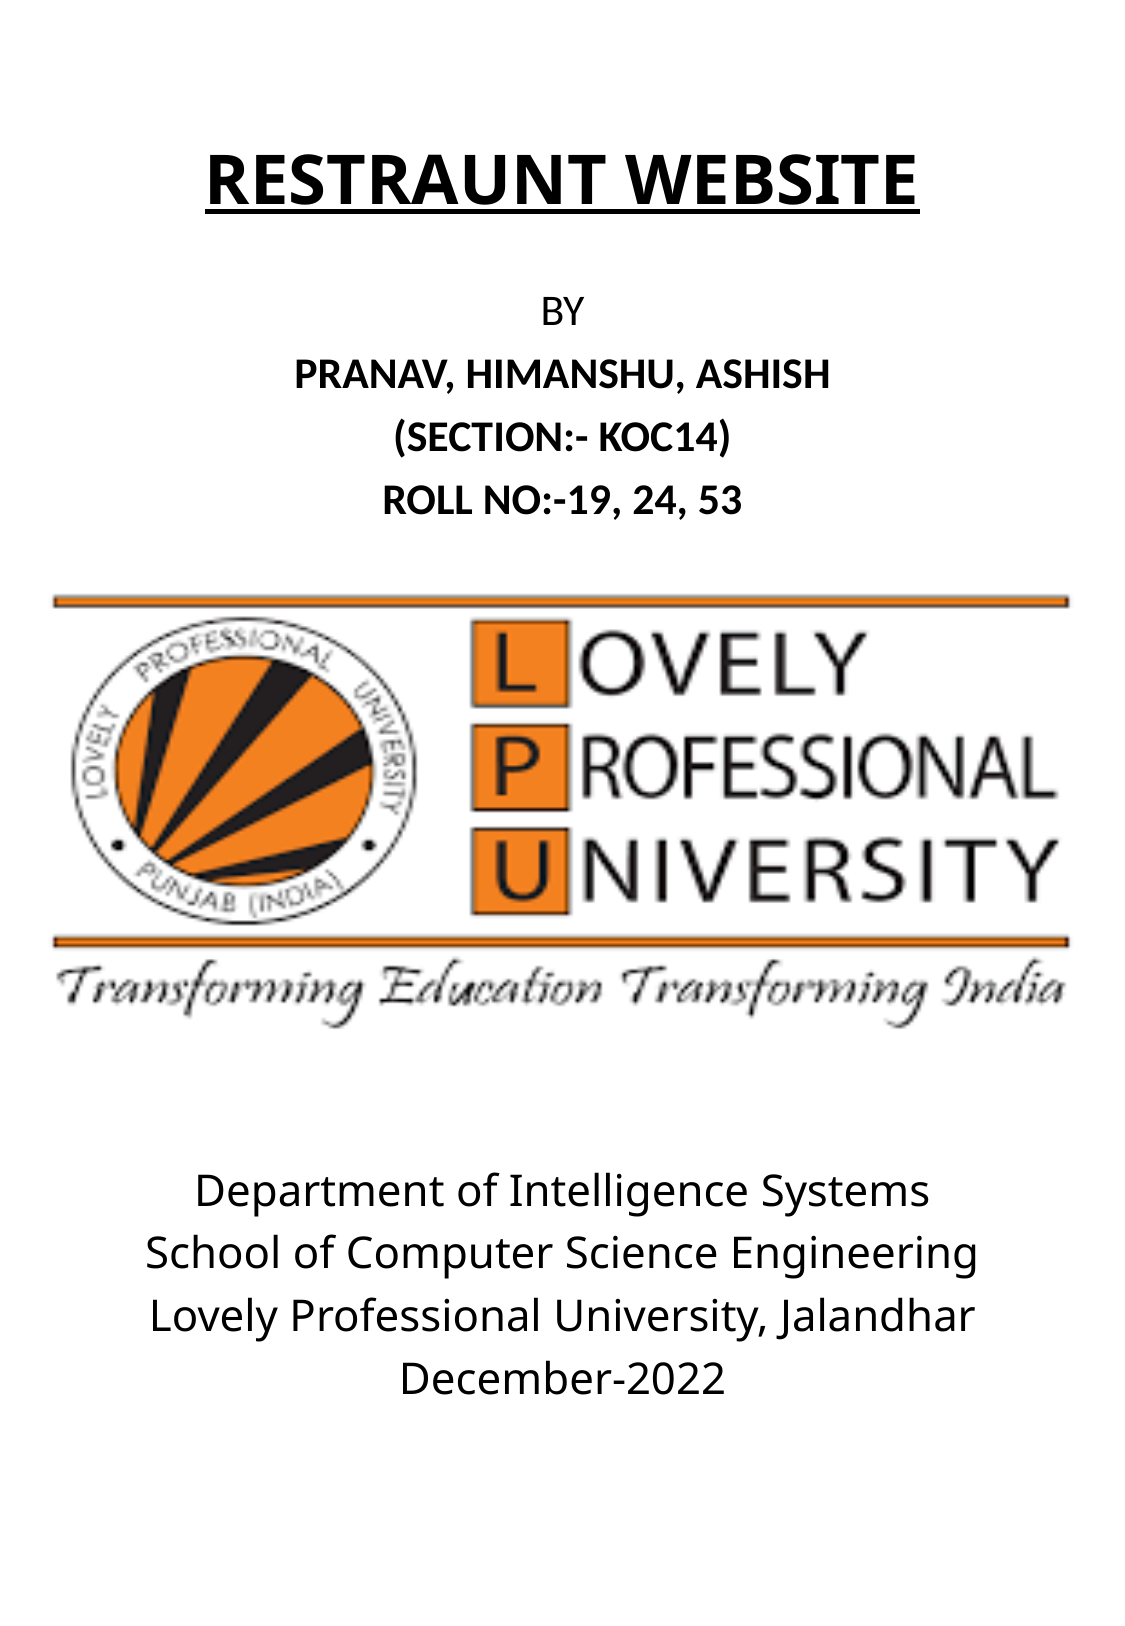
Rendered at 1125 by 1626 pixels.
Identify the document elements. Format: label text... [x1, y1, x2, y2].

title RESTRAUNT WEBSITE [0, 113, 1125, 251]
picture [44, 528, 1081, 1097]
list BY PRANAV, HIMANSHU, ASHISH (SECTION:- KOC14) ROLL NO:-19, 24, 53 Department of Intelligence Systems School of Computer Science Engineering Lovely Professional University, Jalandhar December-2022 [0, 280, 1125, 1625]
